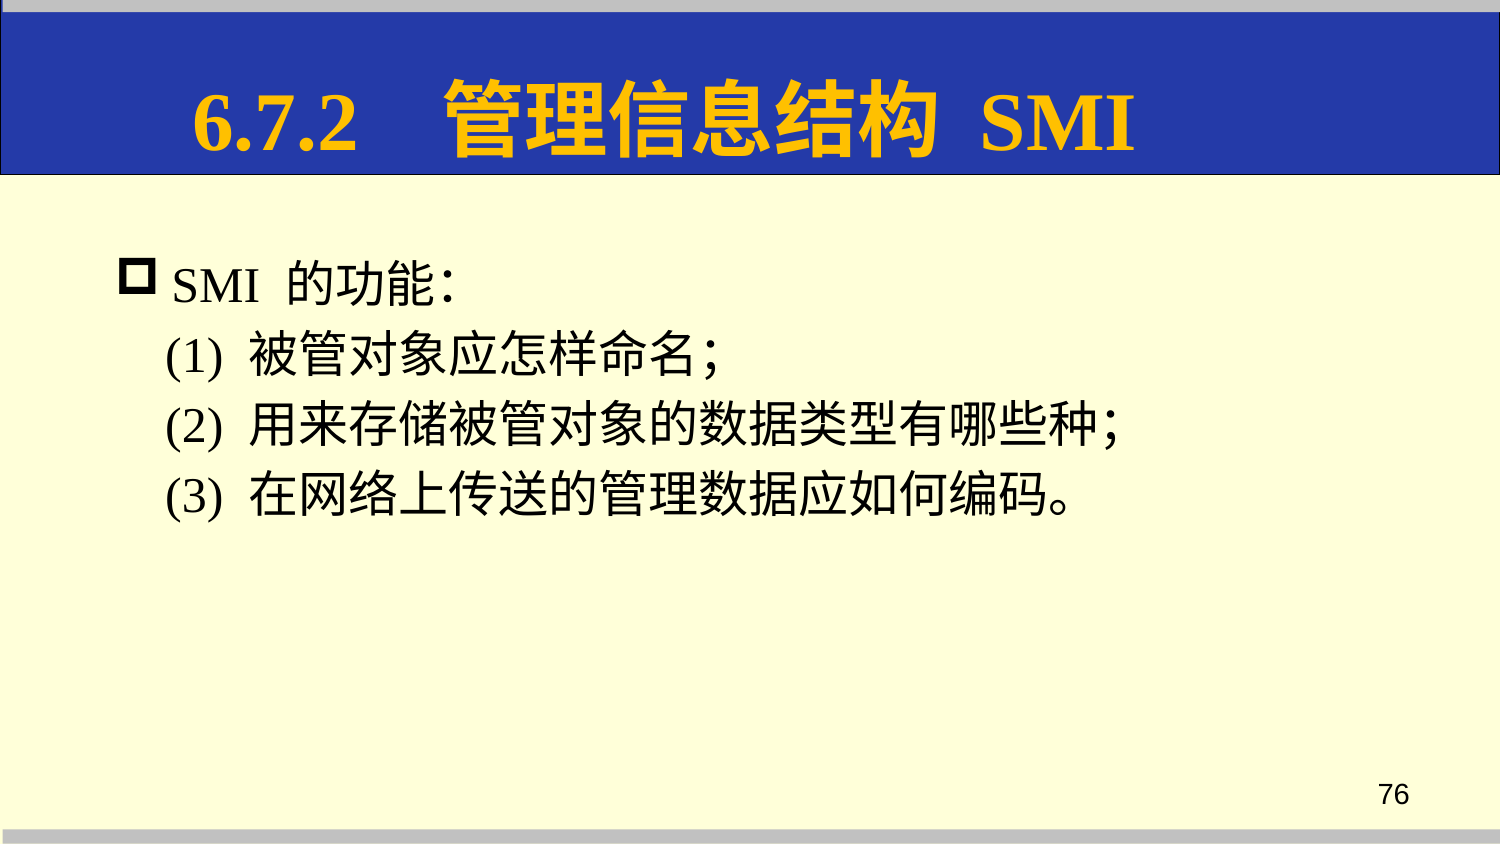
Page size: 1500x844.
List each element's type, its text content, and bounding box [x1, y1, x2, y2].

title 6.7.2 管理信息结构 SMI [0, 33, 1351, 175]
list SMI 的功能： (1) 被管对象应怎样命名； (2) 用来存储被管对象的数据类型有哪些种； (3) 在网络上传送的管理数据应如何编码。 [100, 244, 1424, 752]
slide_number 76 [1074, 768, 1426, 828]
